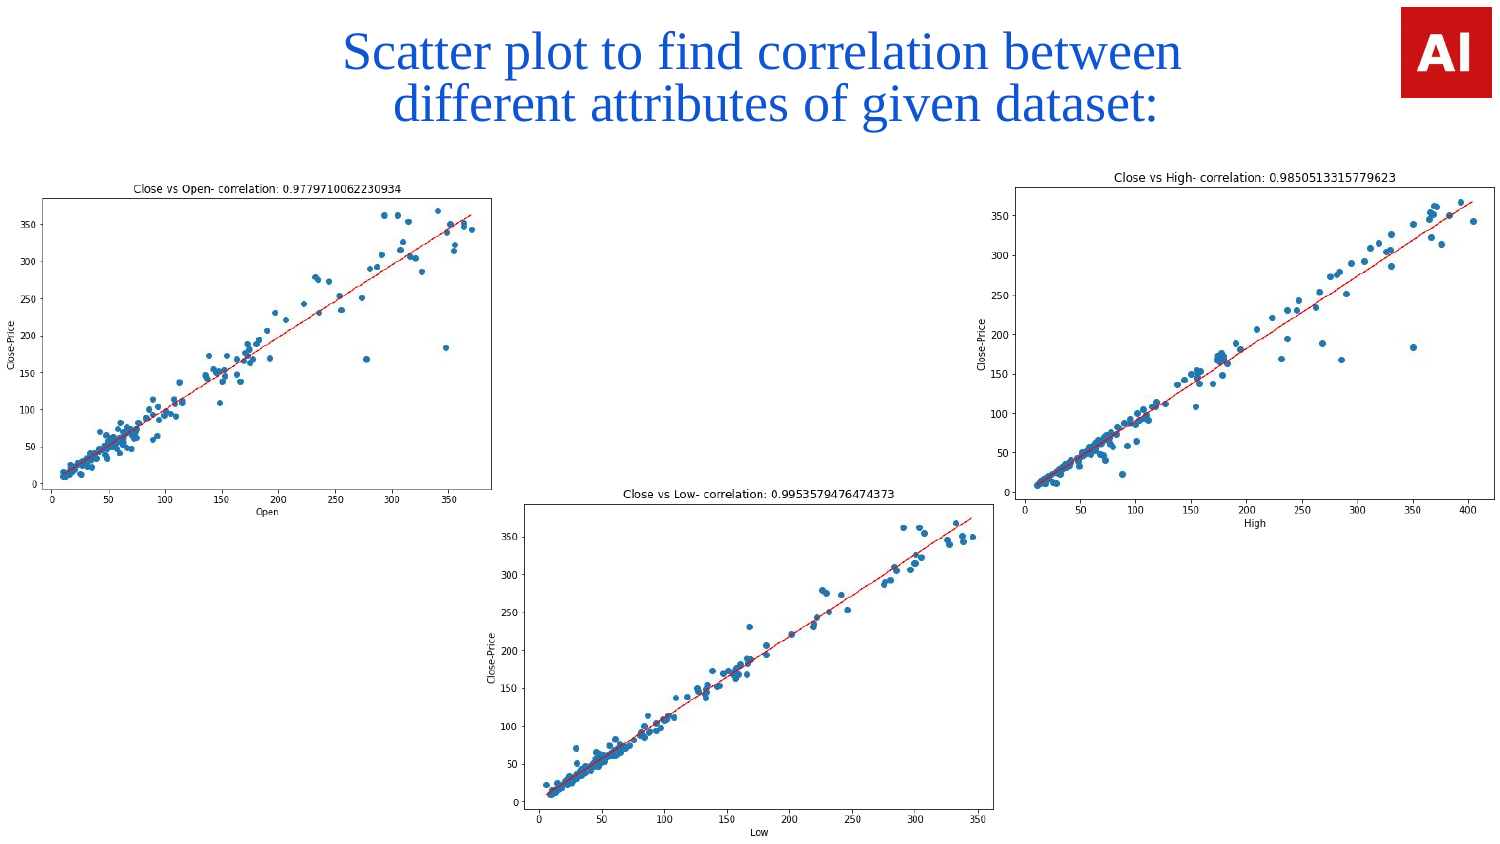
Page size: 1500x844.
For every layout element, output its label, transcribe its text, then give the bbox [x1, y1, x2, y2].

picture [1401, 7, 1492, 98]
title Scatter plot to find correlation between different attributes of given dataset: [340, 14, 1187, 164]
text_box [0, 165, 1500, 844]
